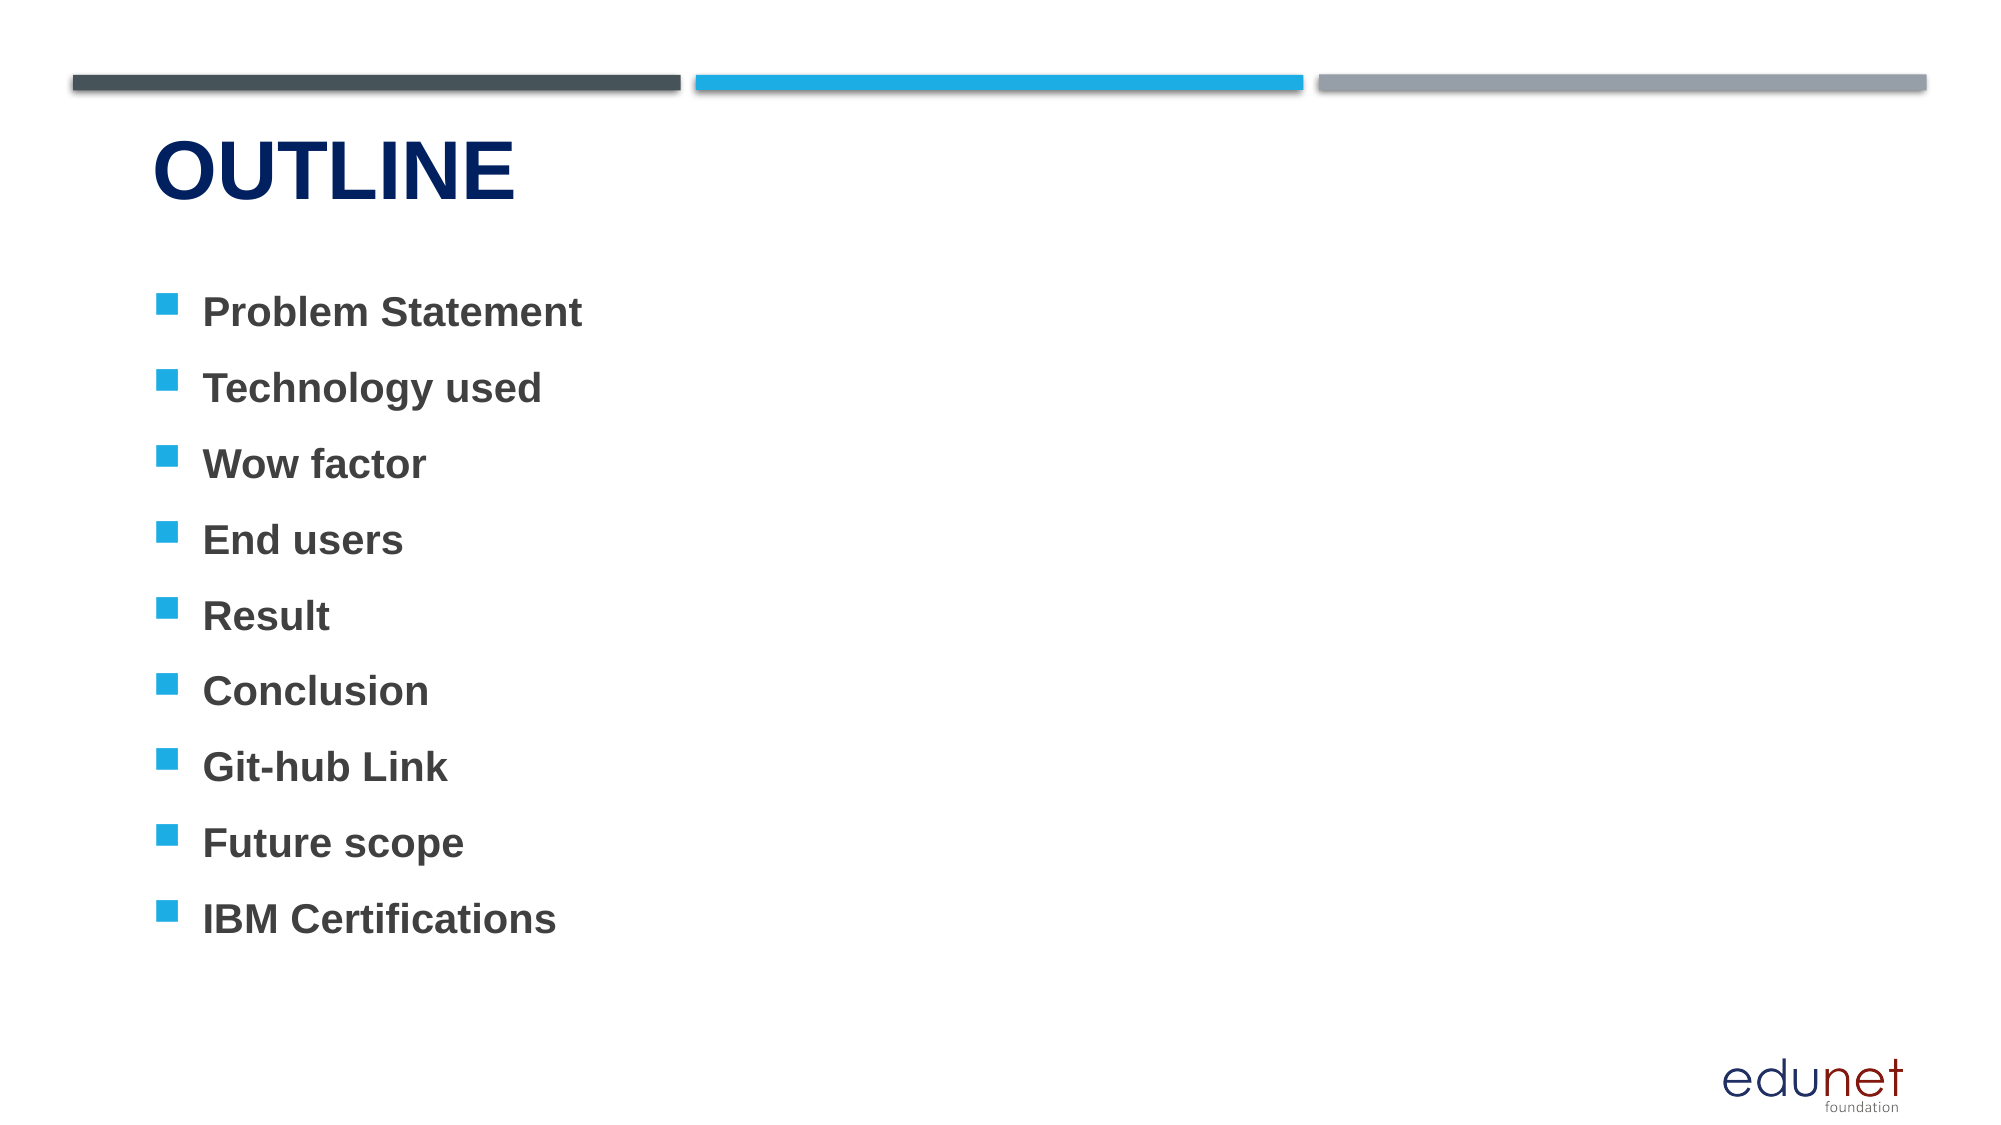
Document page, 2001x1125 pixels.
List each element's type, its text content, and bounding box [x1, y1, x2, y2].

list Problem Statement Technology used Wow factor End users Result Conclusion Git-hub Link Future scope IBM Certifications [137, 196, 1945, 1125]
title OUTLINE [137, 106, 1865, 196]
